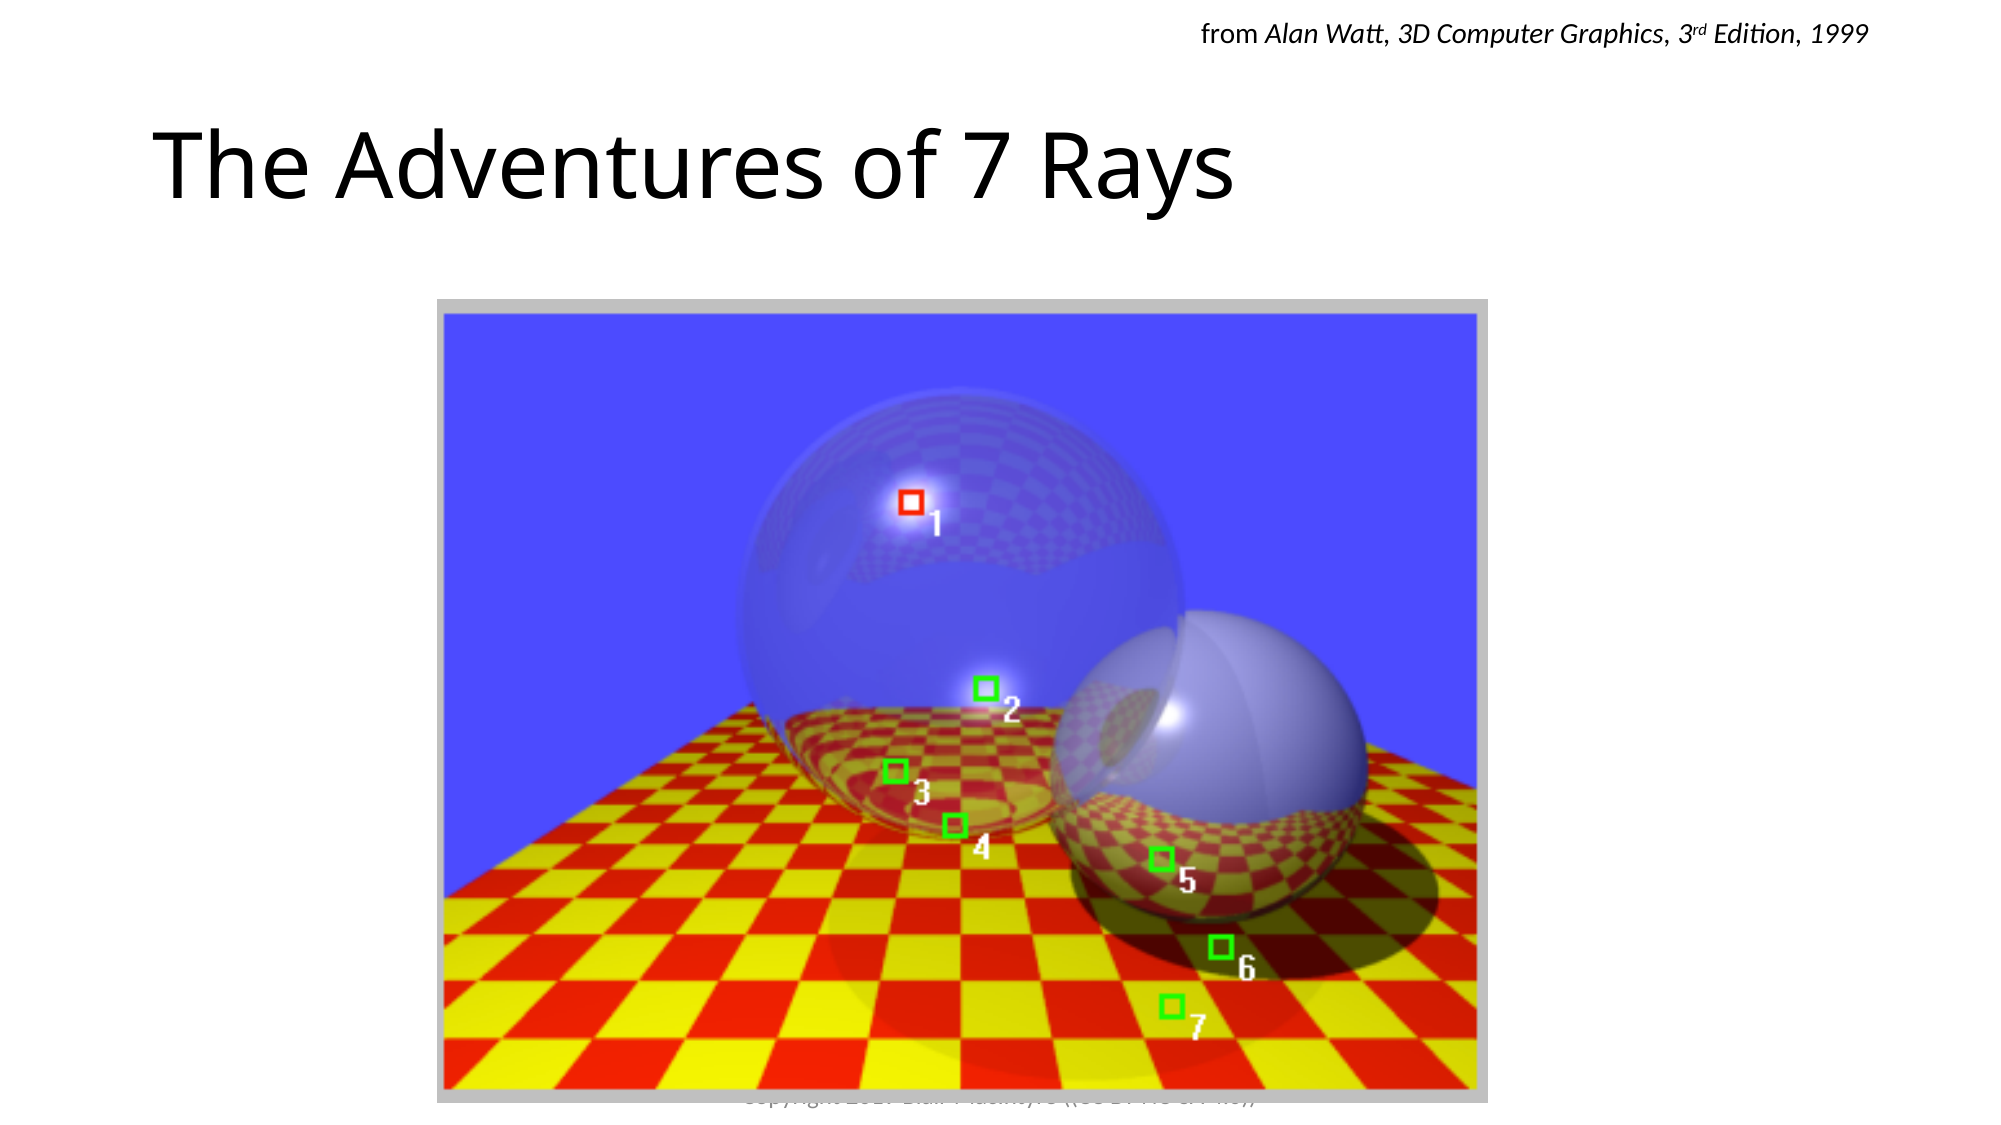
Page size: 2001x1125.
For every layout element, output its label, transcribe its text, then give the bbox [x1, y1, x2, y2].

footer Copyright 2019 Blair MacIntyre ((CC BY-NC-SA 4.0)) [662, 1103, 1338, 1125]
title The Adventures of 7 Rays [137, 59, 1863, 278]
text_box from Alan Watt, 3D Computer Graphics, 3rd Edition, 1999 [1186, 7, 1884, 57]
picture [437, 299, 1488, 1103]
